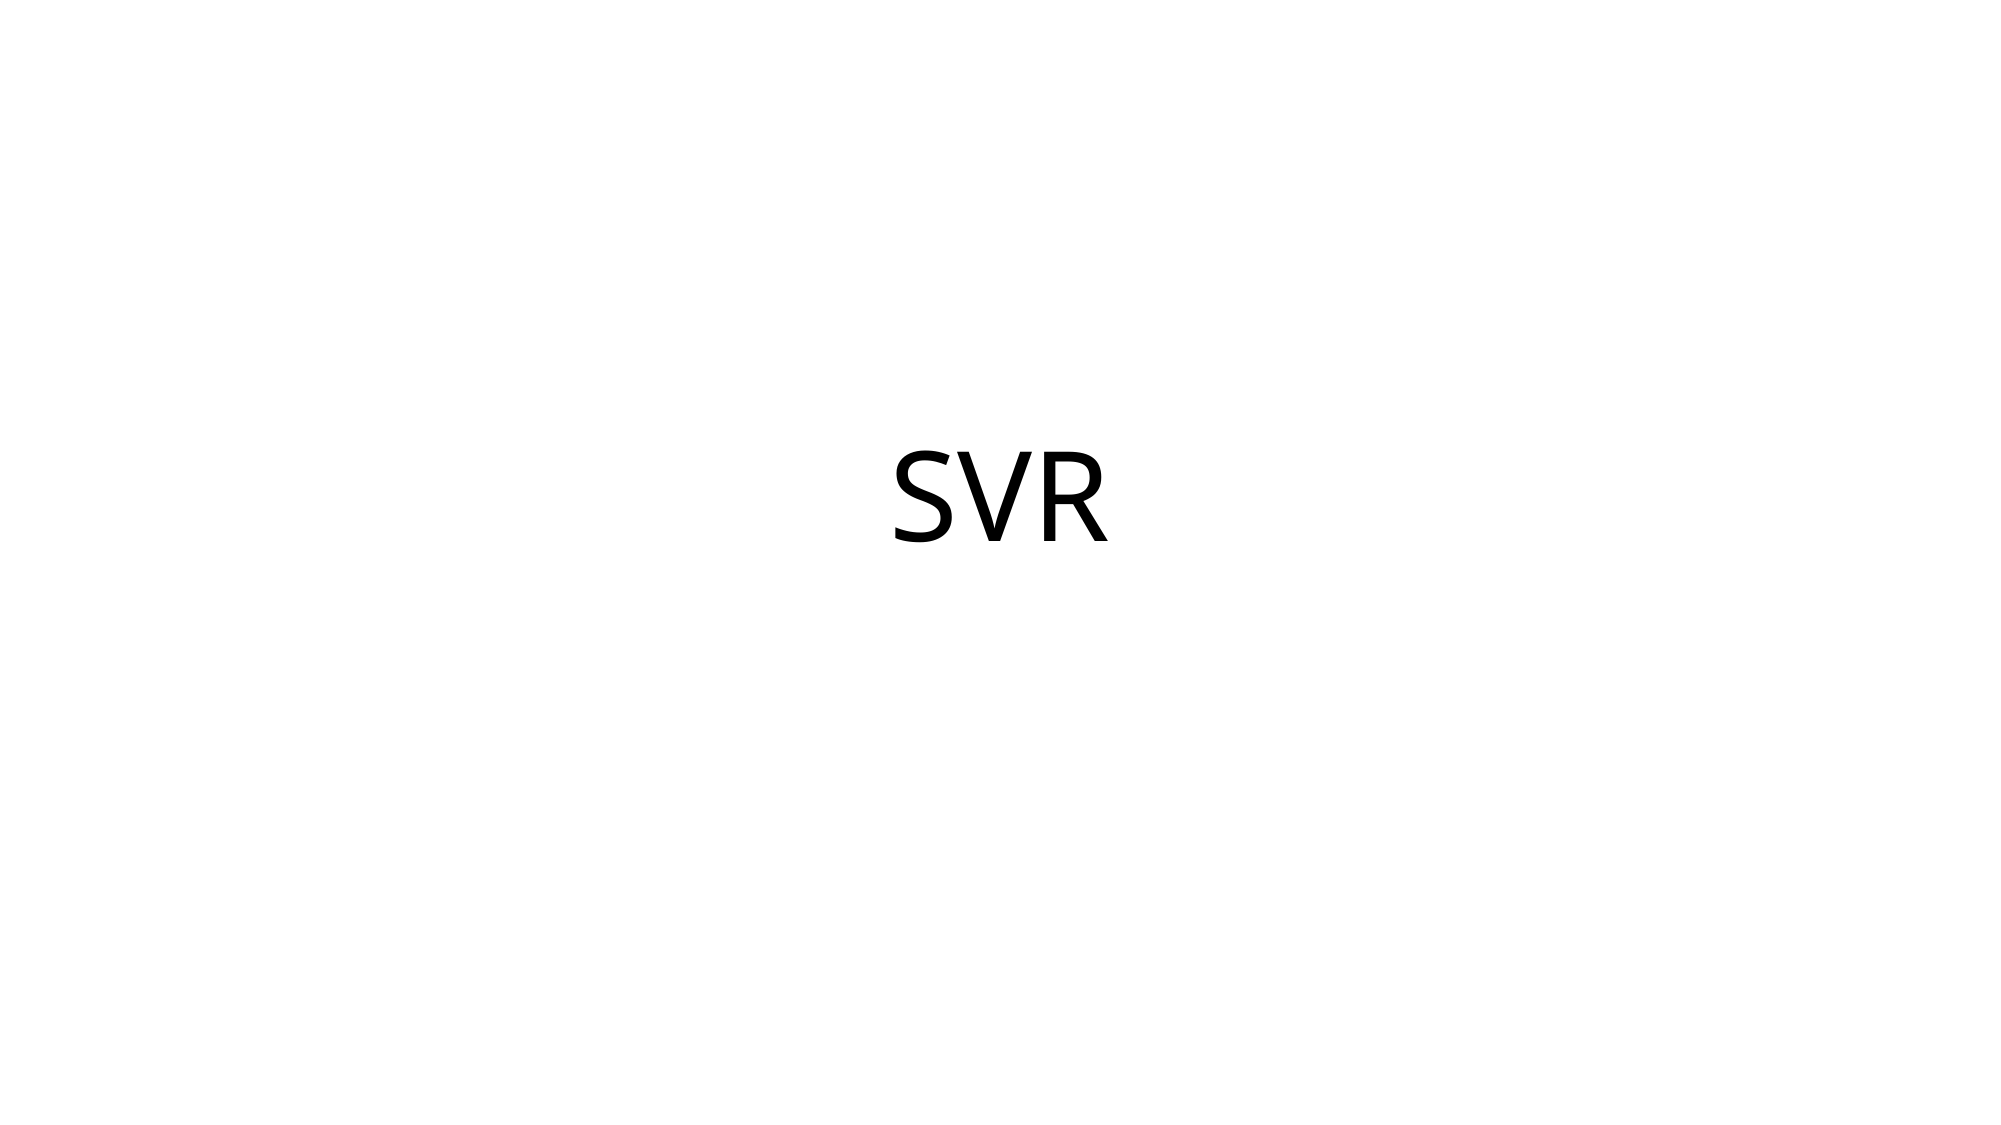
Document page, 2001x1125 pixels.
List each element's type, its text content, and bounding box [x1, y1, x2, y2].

title SVR [249, 184, 1750, 576]
